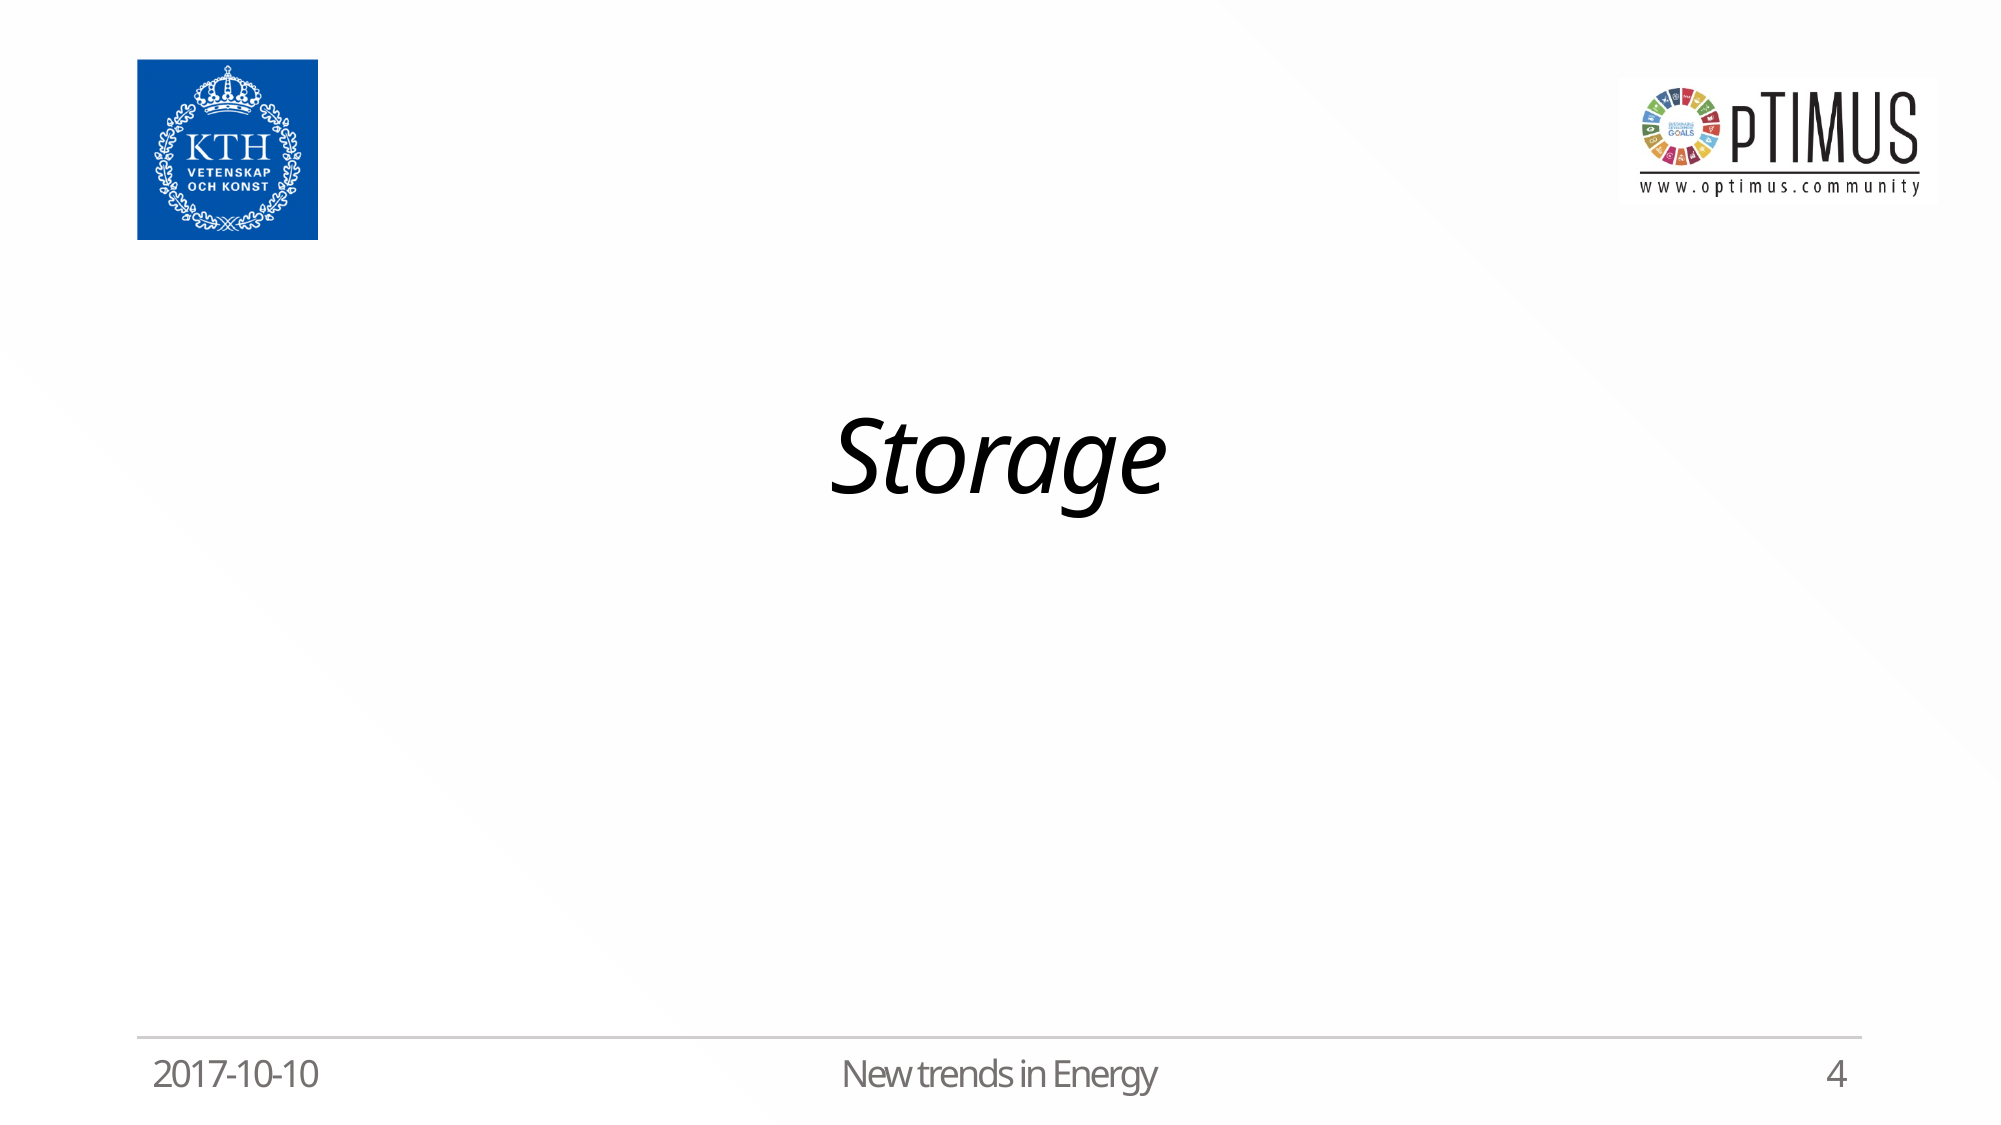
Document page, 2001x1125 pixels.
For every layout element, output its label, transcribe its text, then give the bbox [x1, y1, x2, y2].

footer New trends in Energy [662, 1042, 1338, 1103]
picture [1619, 78, 1938, 204]
slide_number 4 [1412, 1042, 1863, 1103]
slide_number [137, 1042, 588, 1103]
picture [137, 59, 318, 240]
title Storage [137, 304, 1863, 614]
